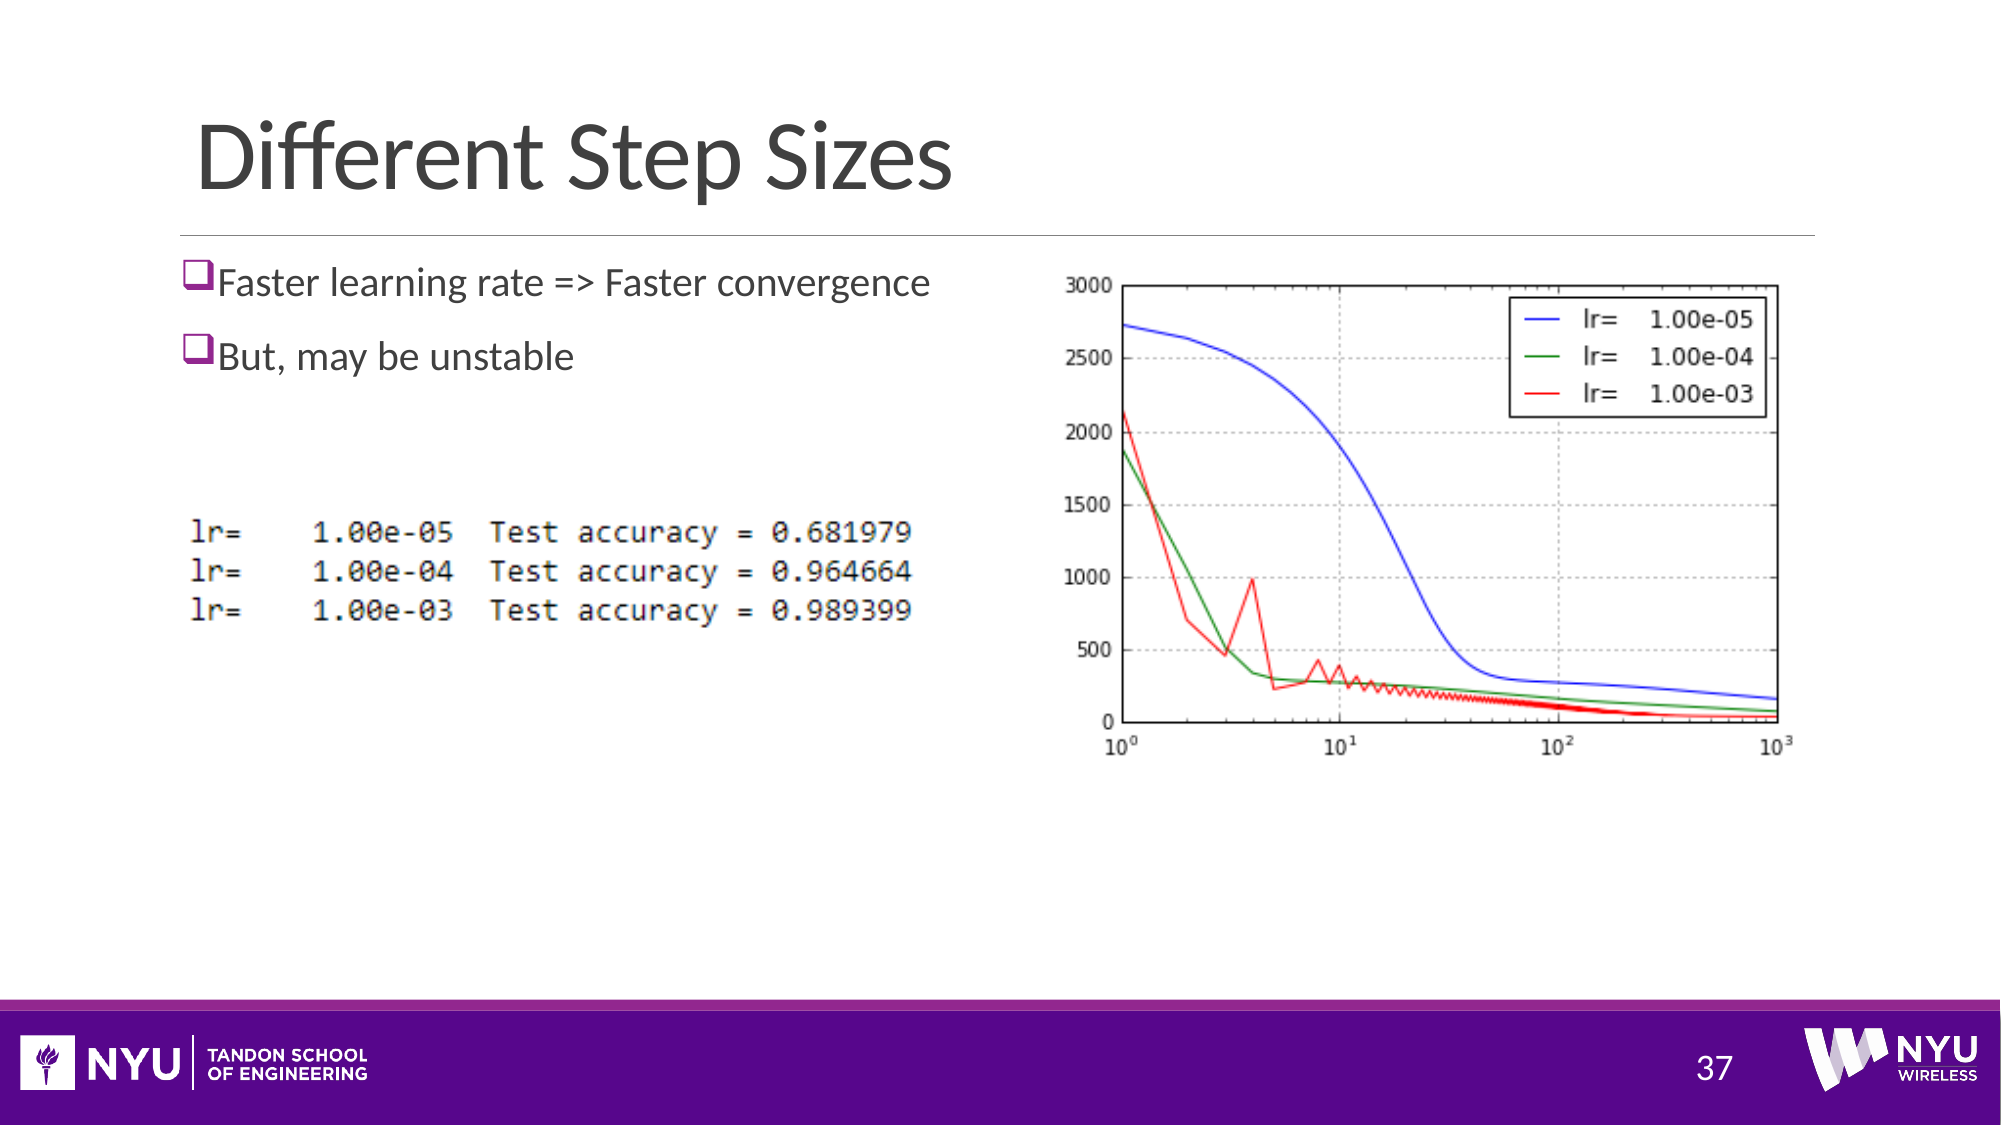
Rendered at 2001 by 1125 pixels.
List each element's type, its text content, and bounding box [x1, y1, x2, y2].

picture [1039, 251, 1831, 775]
slide_number 37 [1533, 1035, 1749, 1096]
list Faster learning rate => Faster convergence But, may be unstable [180, 252, 1830, 963]
picture [179, 512, 941, 645]
title Different Step Sizes [180, 47, 1830, 218]
